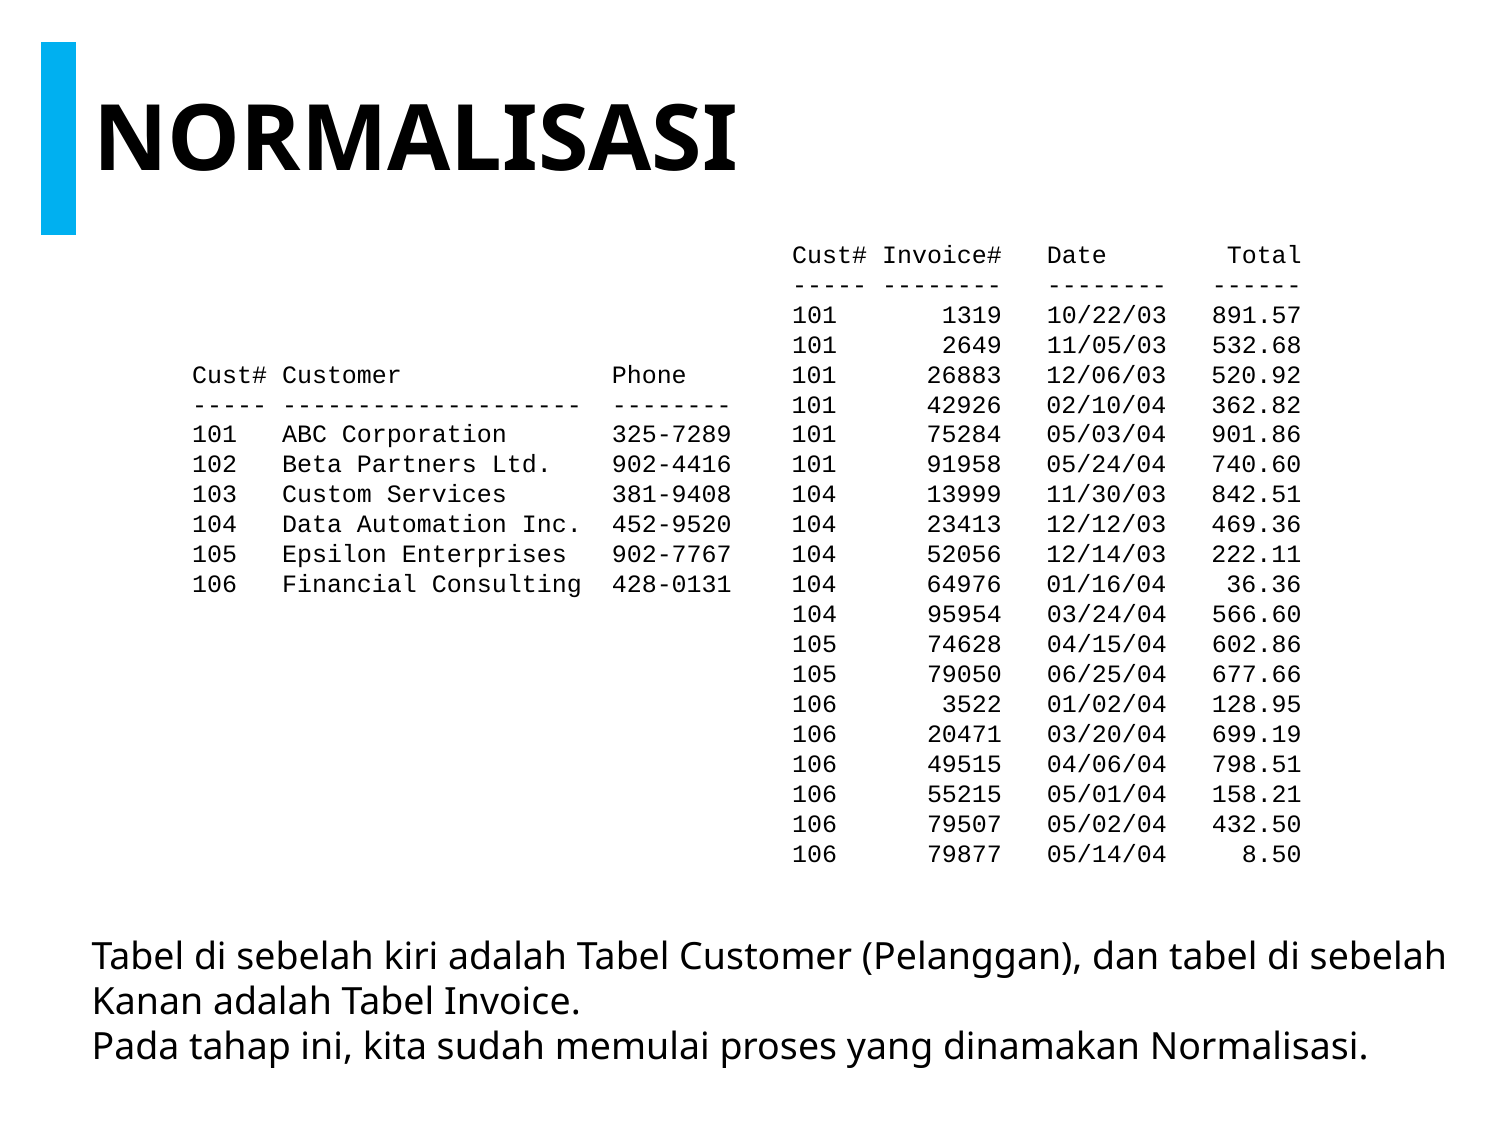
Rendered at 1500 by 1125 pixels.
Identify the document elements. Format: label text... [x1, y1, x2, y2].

text_box [62, 12, 1300, 175]
text_box NORMALISASI [93, 52, 1331, 215]
text_box Tabel di sebelah kiri adalah Tabel Customer (Pelanggan), dan tabel di sebelah Kanan adalah Tabel Invoice. Pada tahap ini, kita sudah memulai proses yang dinamakan Normalisasi. [76, 924, 1464, 1075]
text_box Cust# Invoice# Date Total ----- -------- -------- ------ 101 1319 10/22/03 891.57 101 2649 11/05/03 532.68 Cust# Customer Phone 101 26883 12/06/03 520.92 ----- -------------------- -------- 101 42926 02/10/04 362.82 101 ABC Corporation 325-7289 101 75284 05/03/04 901.86 102 Beta Partners Ltd. 902-4416 101 91958 05/24/04 740.60 103 Custom Services 381-9408 104 13999 11/30/03 842.51 104 Data Automation Inc. 452-9520 104 23413 12/12/03 469.36 105 Epsilon Enterprises 902-7767 104 52056 12/14/03 222.11 106 Financial Consulting 428-0131 104 64976 01/16/04 36.36 104 95954 03/24/04 566.60 105 74628 04/15/04 602.86 105 79050 06/25/04 677.66 106 3522 01/02/04 128.95 106 20471 03/20/04 699.19 106 49515 04/06/04 798.51 106 55215 05/01/04 158.21 106 79507 05/02/04 432.50 106 79877 05/14/04 8.50 [177, 230, 1318, 875]
